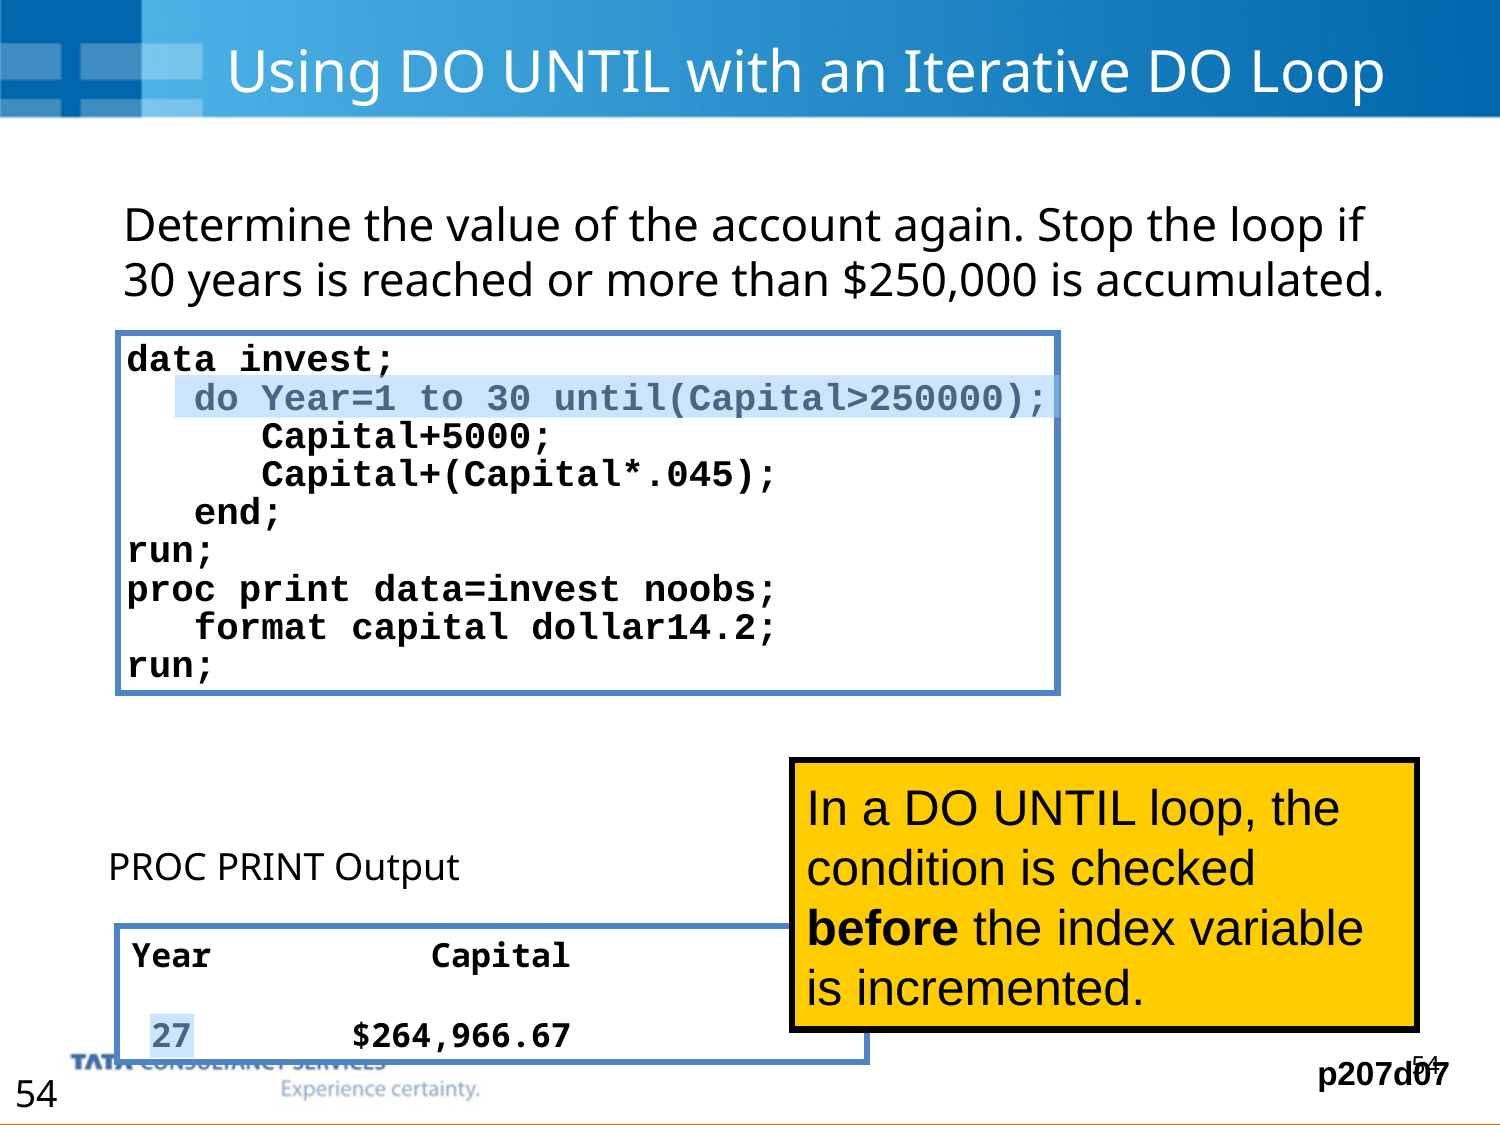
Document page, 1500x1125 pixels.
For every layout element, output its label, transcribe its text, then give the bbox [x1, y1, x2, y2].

text_box Year Capital 27 $264,966.67 [116, 925, 867, 1063]
text_box [174, 375, 1060, 418]
list Determine the value of the account again. Stop the loop if 30 years is reached or more than $250,000 is accumulated. [108, 188, 1435, 807]
picture [0, 0, 1500, 1124]
slide_number 54 [0, 1062, 88, 1125]
text_box PROC PRINT Output [108, 843, 674, 919]
text_box In a DO UNTIL loop, the condition is checked before the index variable is incremented. [791, 760, 1418, 1030]
text_box data invest; do Year=1 to 30 until(Capital>250000); Capital+5000; Capital+(Capital*.045); end; run; proc print data=invest noobs; format capital dollar14.2; run; [118, 332, 1058, 694]
title Using DO UNTIL with an Iterative DO Loop [211, 12, 1500, 125]
text_box [150, 1013, 194, 1058]
text_box p207d07 [1302, 1037, 1465, 1107]
